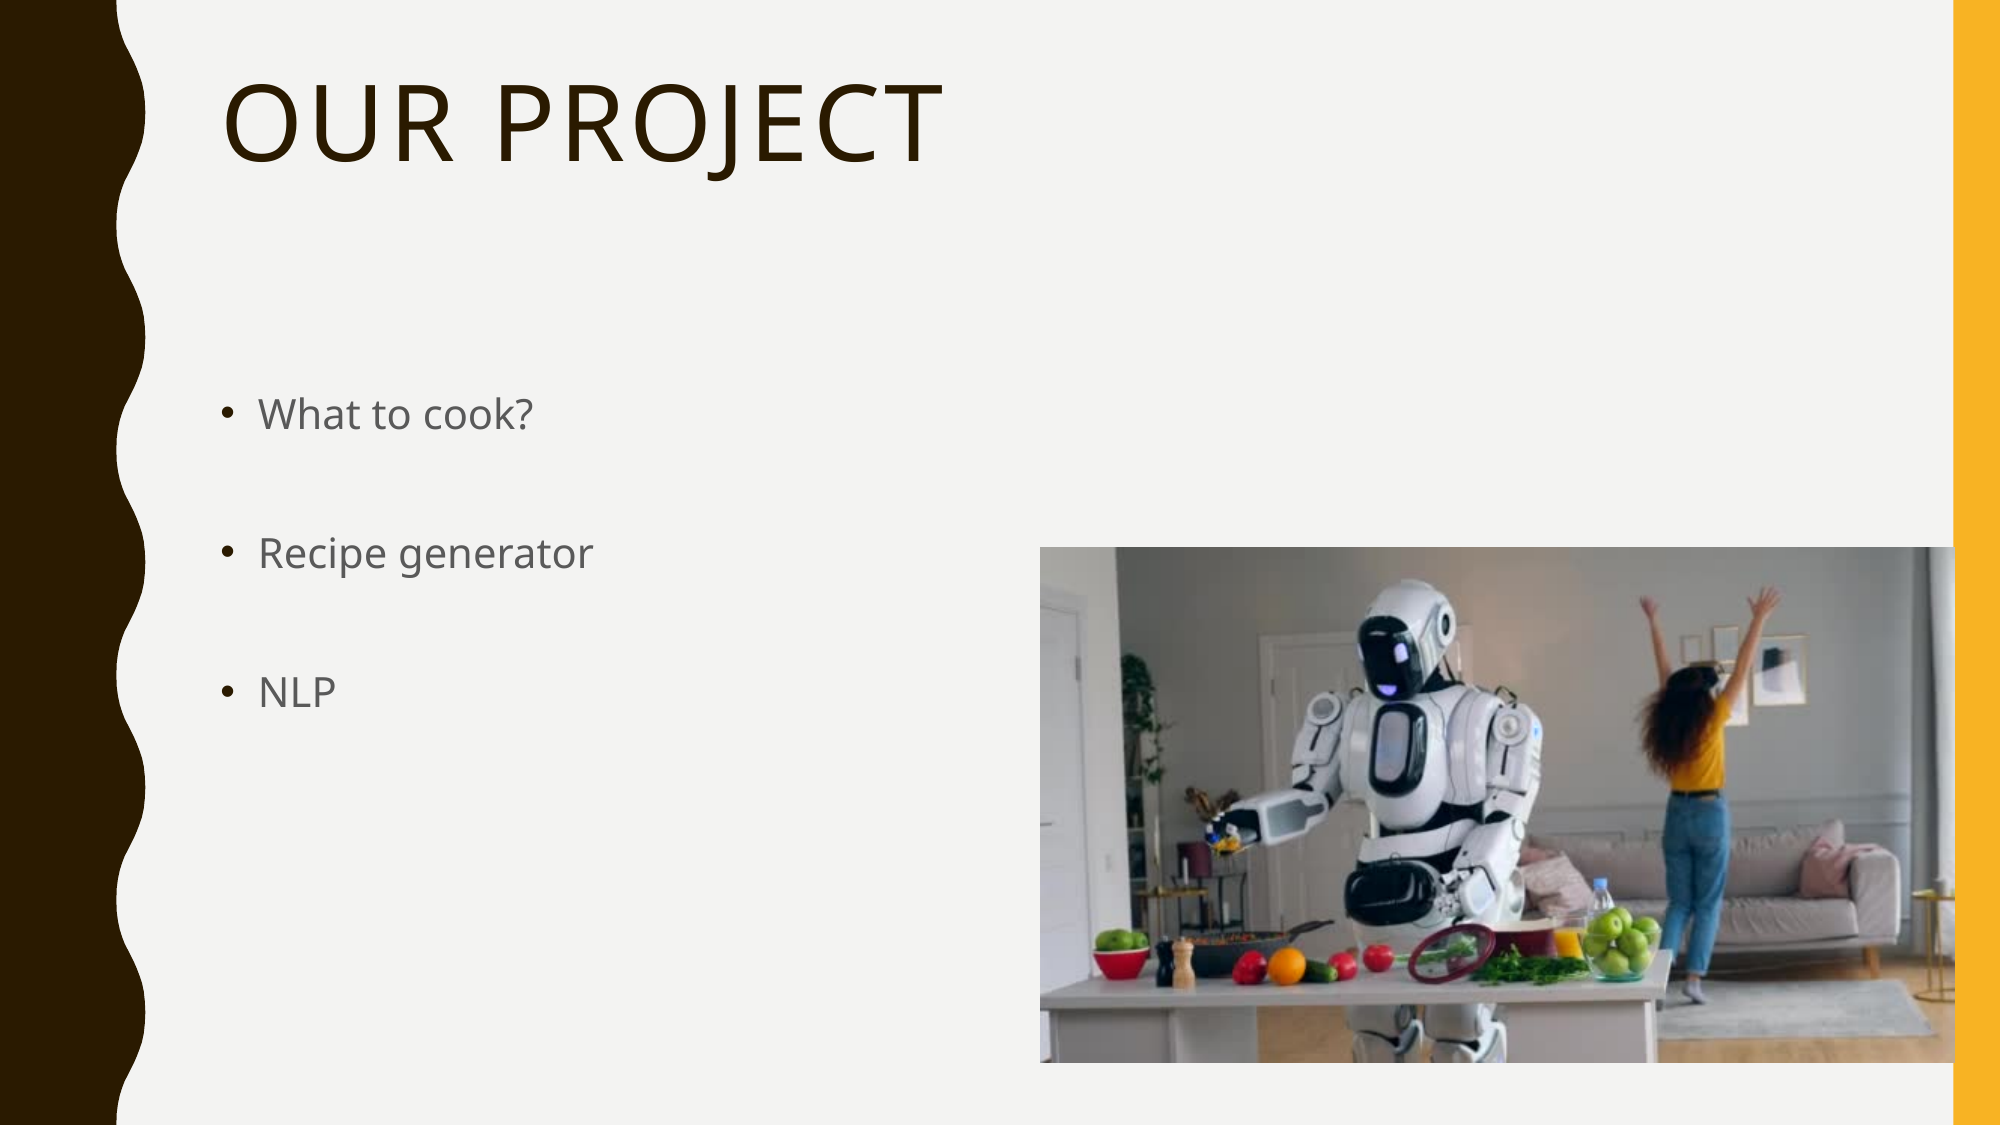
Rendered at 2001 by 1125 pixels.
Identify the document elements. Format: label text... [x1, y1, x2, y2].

picture [1040, 547, 1955, 1063]
title OUR project [205, 62, 1875, 308]
list What to cook? Recipe generator NLP [205, 375, 1875, 965]
